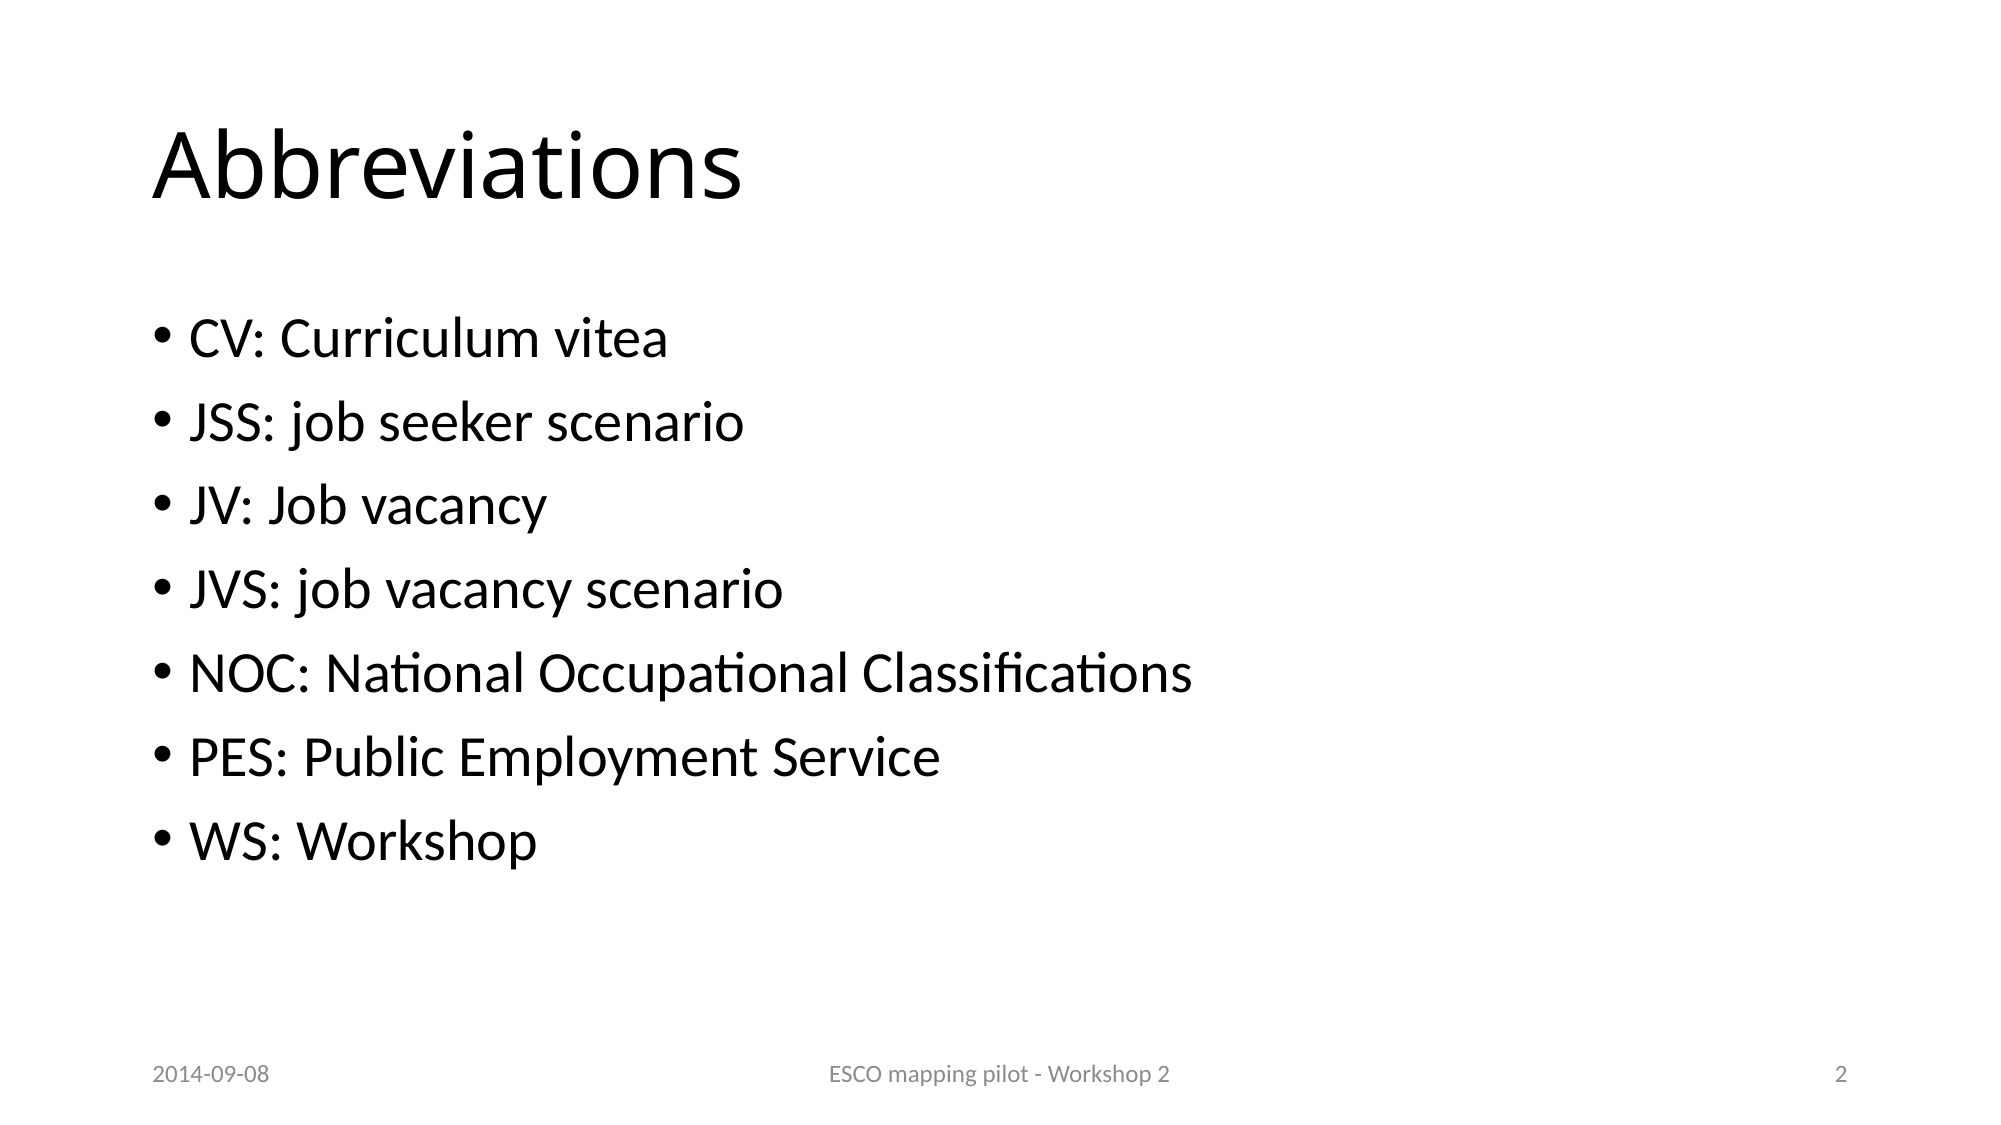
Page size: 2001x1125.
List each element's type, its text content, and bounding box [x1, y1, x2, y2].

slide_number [137, 1042, 588, 1103]
title Abbreviations [137, 59, 1863, 278]
list CV: Curriculum vitea JSS: job seeker scenario JV: Job vacancy JVS: job vacancy scenario NOC: National Occupational Classifications PES: Public Employment Service WS: Workshop [137, 299, 1863, 1014]
footer ESCO mapping pilot - Workshop 2 [662, 1042, 1338, 1103]
slide_number 2 [1412, 1042, 1863, 1103]
